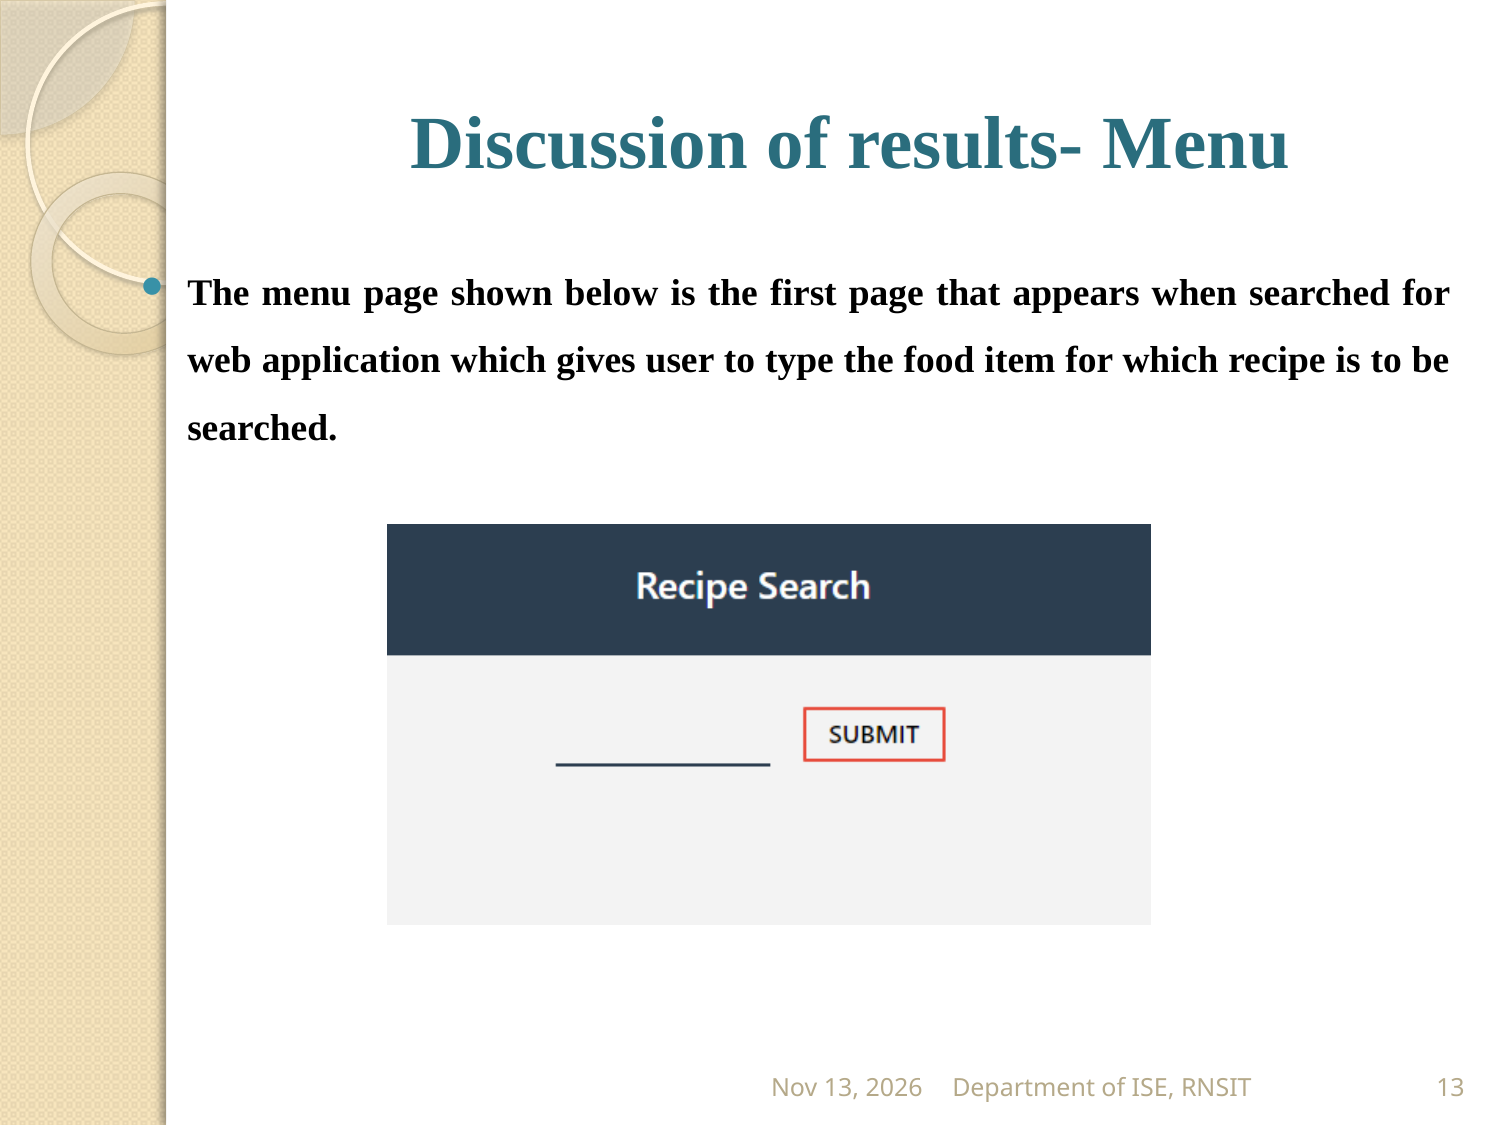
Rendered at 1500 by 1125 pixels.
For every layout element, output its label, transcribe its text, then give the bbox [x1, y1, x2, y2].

slide_number 16-Sep-19 [587, 1034, 937, 1113]
picture [387, 524, 1151, 926]
title Discussion of results- Menu [235, 45, 1466, 233]
footer Department of ISE, RNSIT [937, 1034, 1413, 1113]
slide_number 13 [1413, 1034, 1488, 1113]
list The menu page shown below is the first page that appears when searched for web application which gives user to type the food item for which recipe is to be searched. [112, 237, 1466, 1025]
